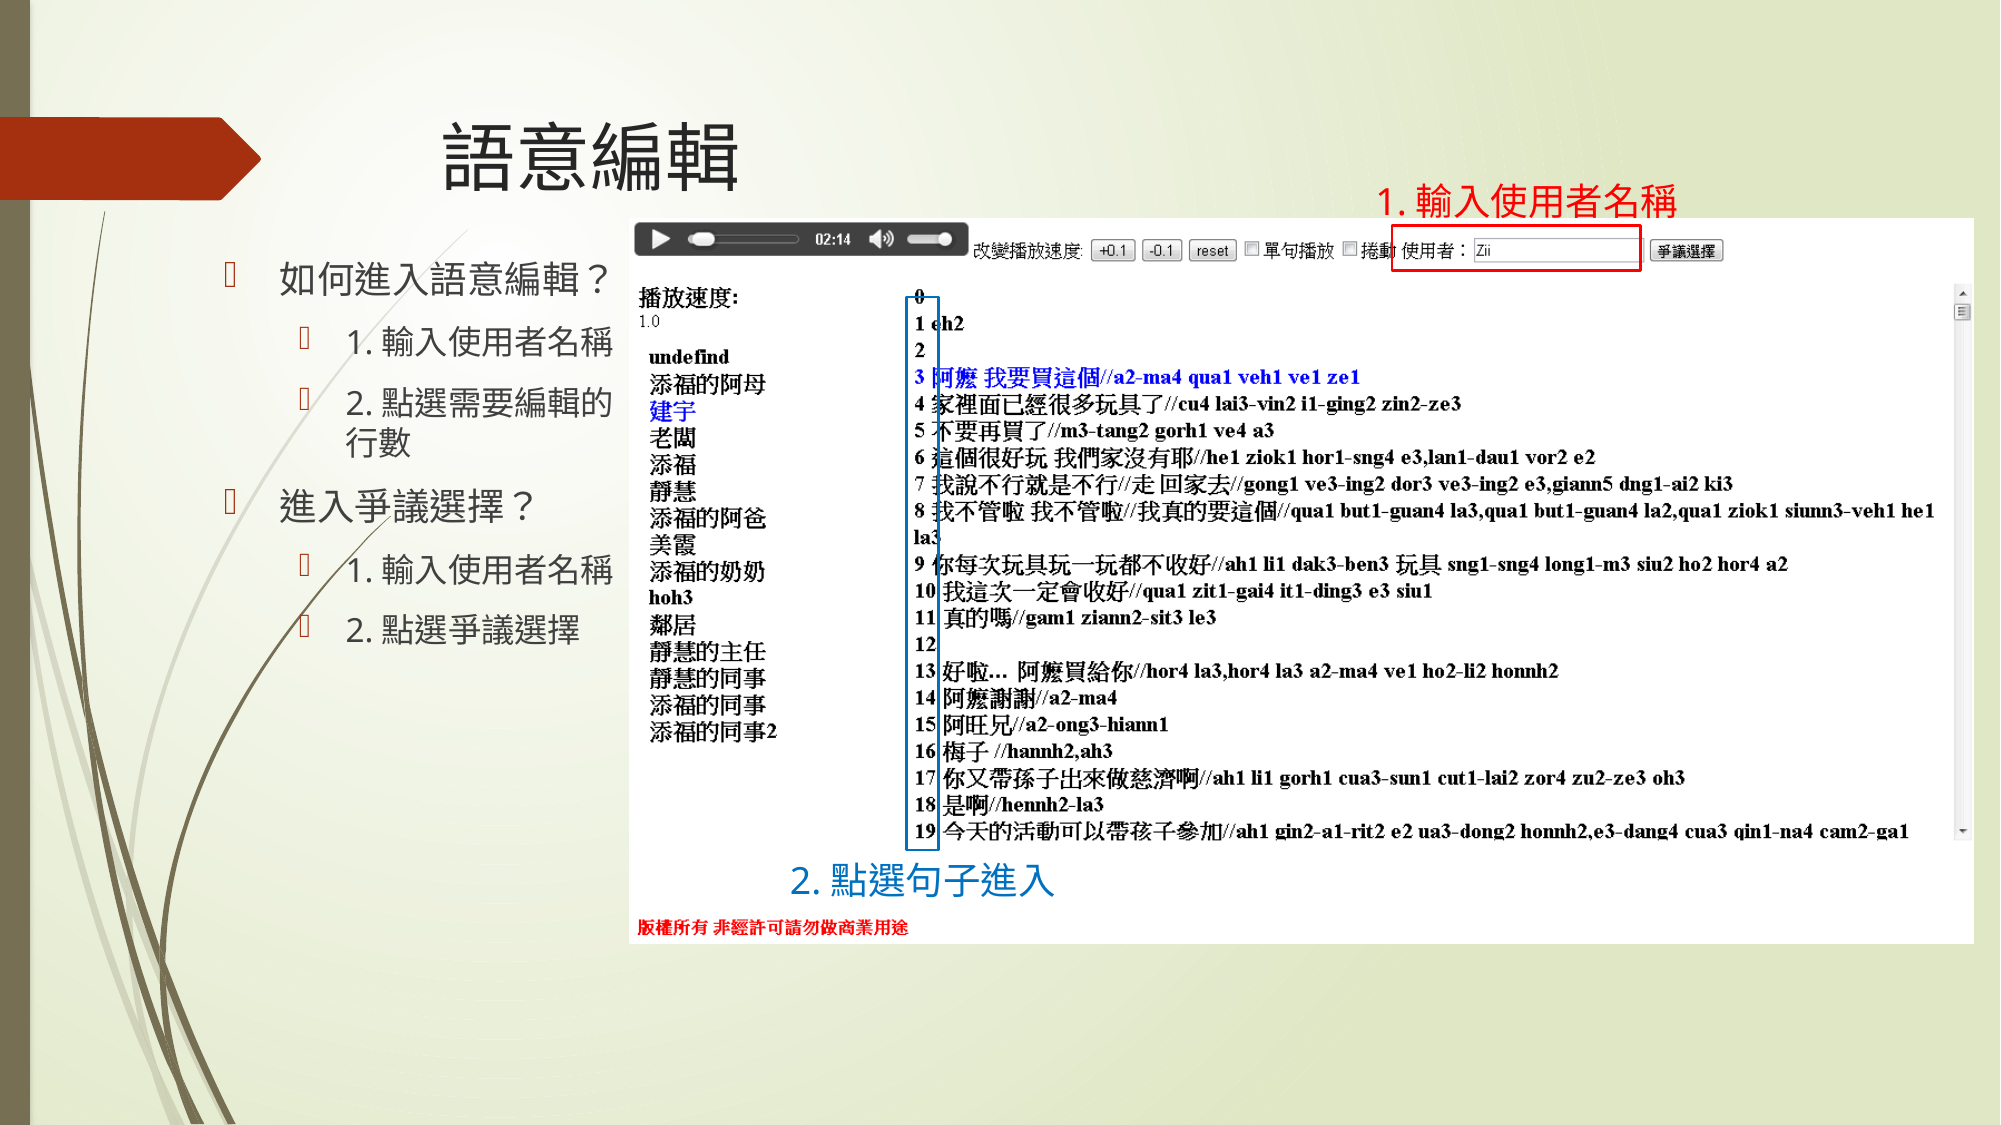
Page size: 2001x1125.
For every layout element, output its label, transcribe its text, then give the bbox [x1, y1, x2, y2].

picture [629, 218, 1974, 945]
text_box 1.輸入使用者名稱 [1360, 170, 1705, 217]
list 如何進入語意編輯？ 1.輸入使用者名稱 2.點選需要編輯的行數 進入爭議選擇？ 1.輸入使用者名稱 2.點選爭議選擇 [208, 248, 642, 1040]
title 語意編輯 [425, 102, 1888, 248]
